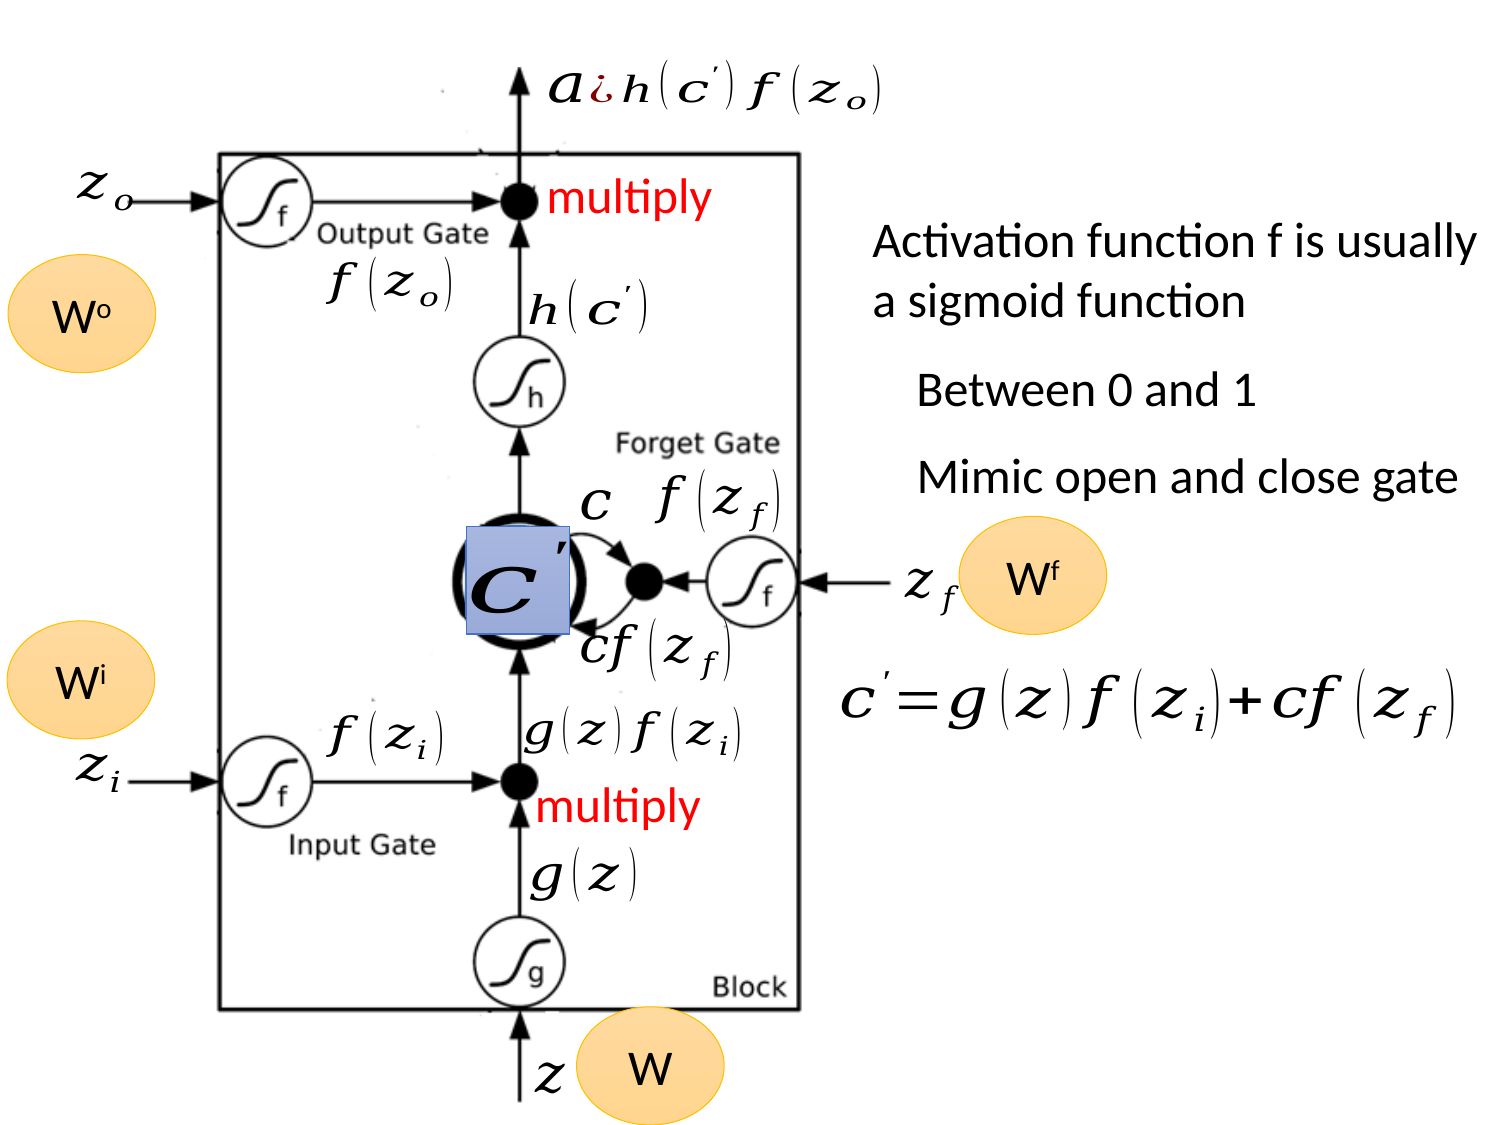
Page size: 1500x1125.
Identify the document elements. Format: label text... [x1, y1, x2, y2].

text_box Between 0 and 1 [901, 348, 1374, 424]
text_box Wf [958, 515, 1108, 635]
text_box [486, 557, 547, 618]
picture [102, 67, 894, 1106]
text_box W [595, 1106, 706, 1125]
text_box Activation function f is usually a sigmoid function [894, 200, 1494, 335]
text_box Wo [7, 254, 102, 374]
text_box Mimic open and close gate [901, 435, 1500, 511]
text_box Wi [6, 620, 102, 740]
